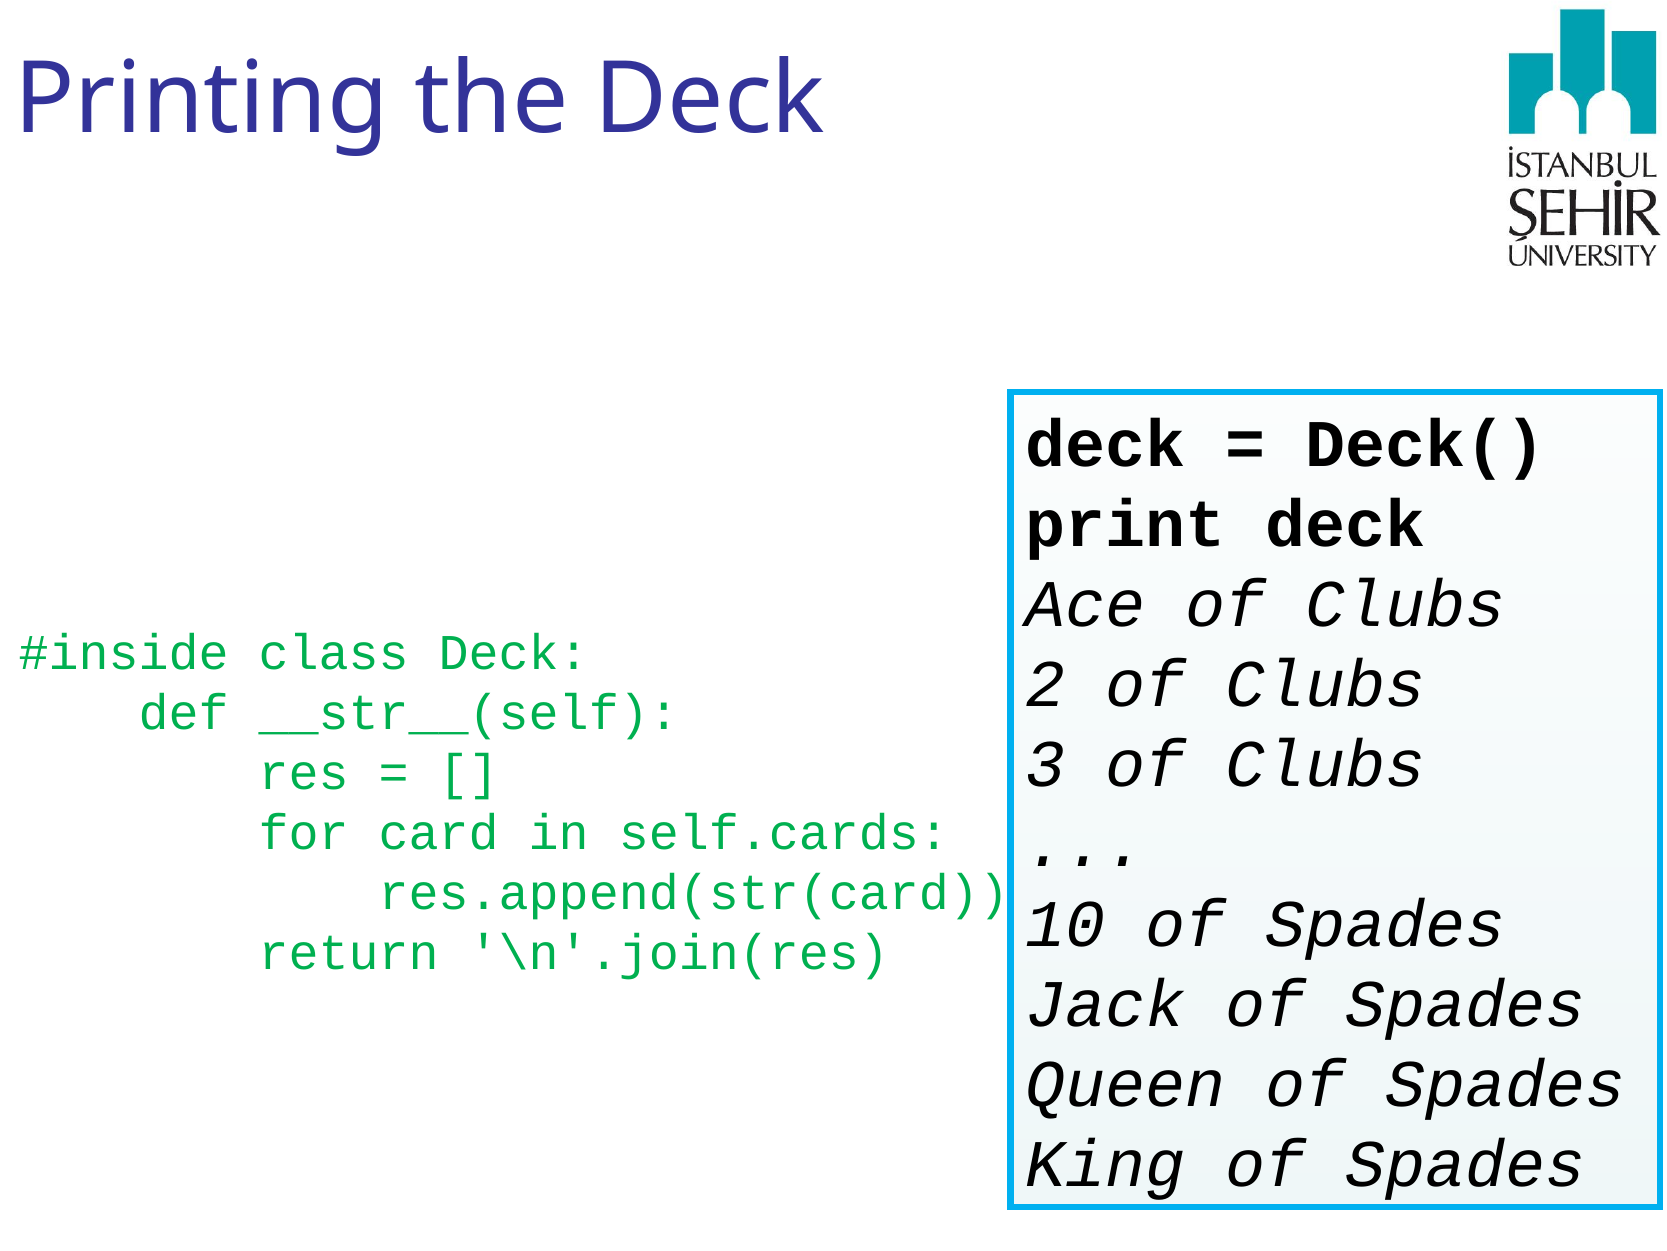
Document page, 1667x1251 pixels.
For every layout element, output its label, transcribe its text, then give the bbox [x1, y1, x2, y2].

title Printing the Deck [8, 8, 1663, 177]
text_box deck = Deck() print deck Ace of Clubs 2 of Clubs 3 of Clubs ... 10 of Spades Jack of Spades Queen of Spades King of Spades [1010, 392, 1661, 1207]
picture [1491, 0, 1667, 285]
list #inside class Deck: def __str__(self): res = [] for card in self.cards: res.append(str(card)) return '\n'.join(res) [0, 354, 1625, 1246]
